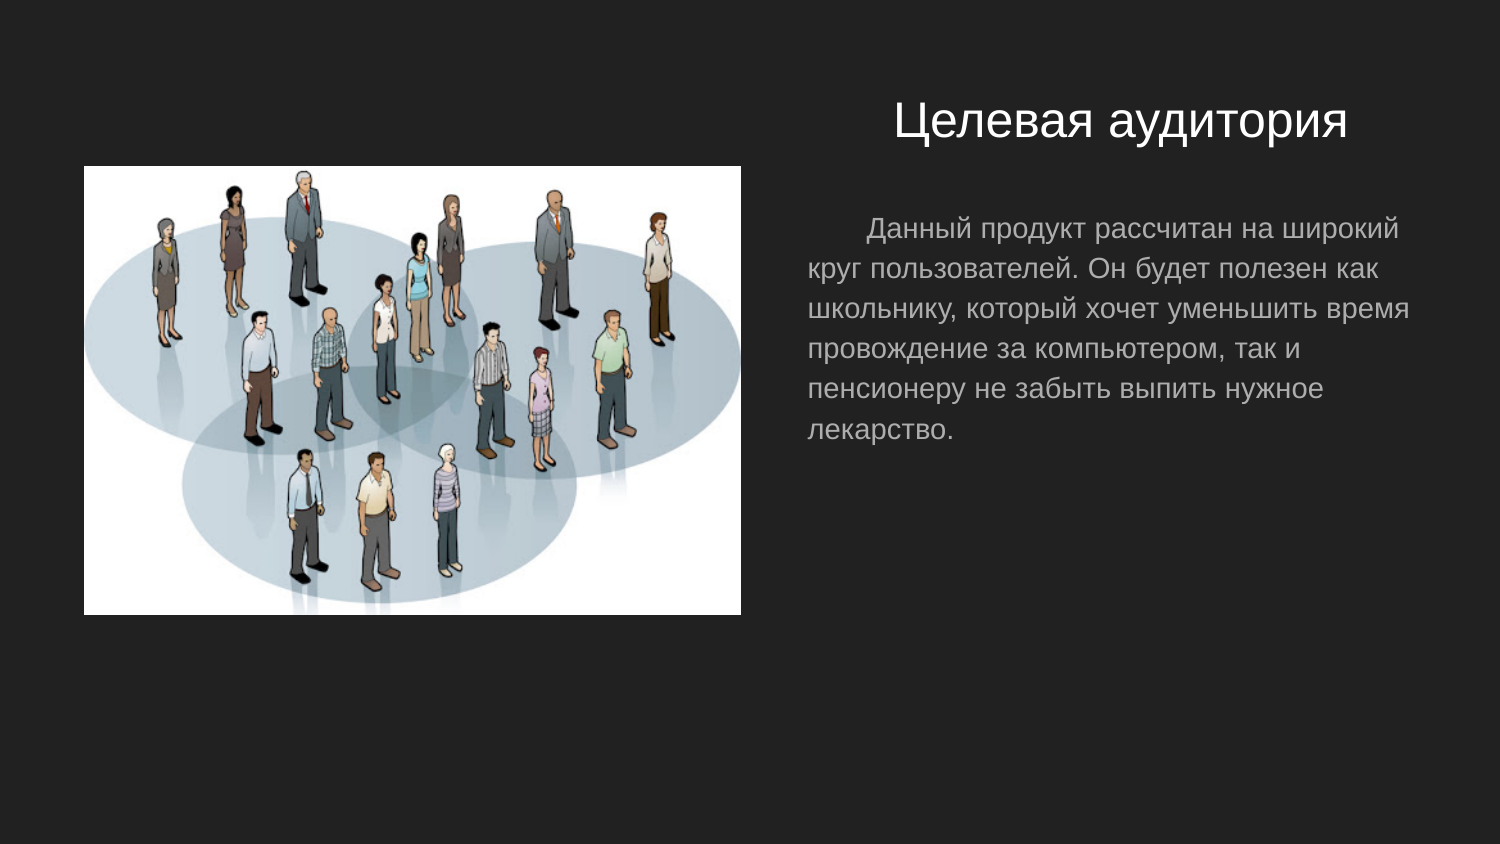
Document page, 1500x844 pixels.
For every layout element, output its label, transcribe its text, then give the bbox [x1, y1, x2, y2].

title Целевая аудитория [792, 72, 1449, 167]
list Данный продукт рассчитан на широкий круг пользователей. Он будет полезен как школьнику, который хочет уменьшить время провождение за компьютером, так и пенсионеру не забыть выпить нужное лекарство. [792, 189, 1449, 750]
picture [84, 166, 741, 615]
